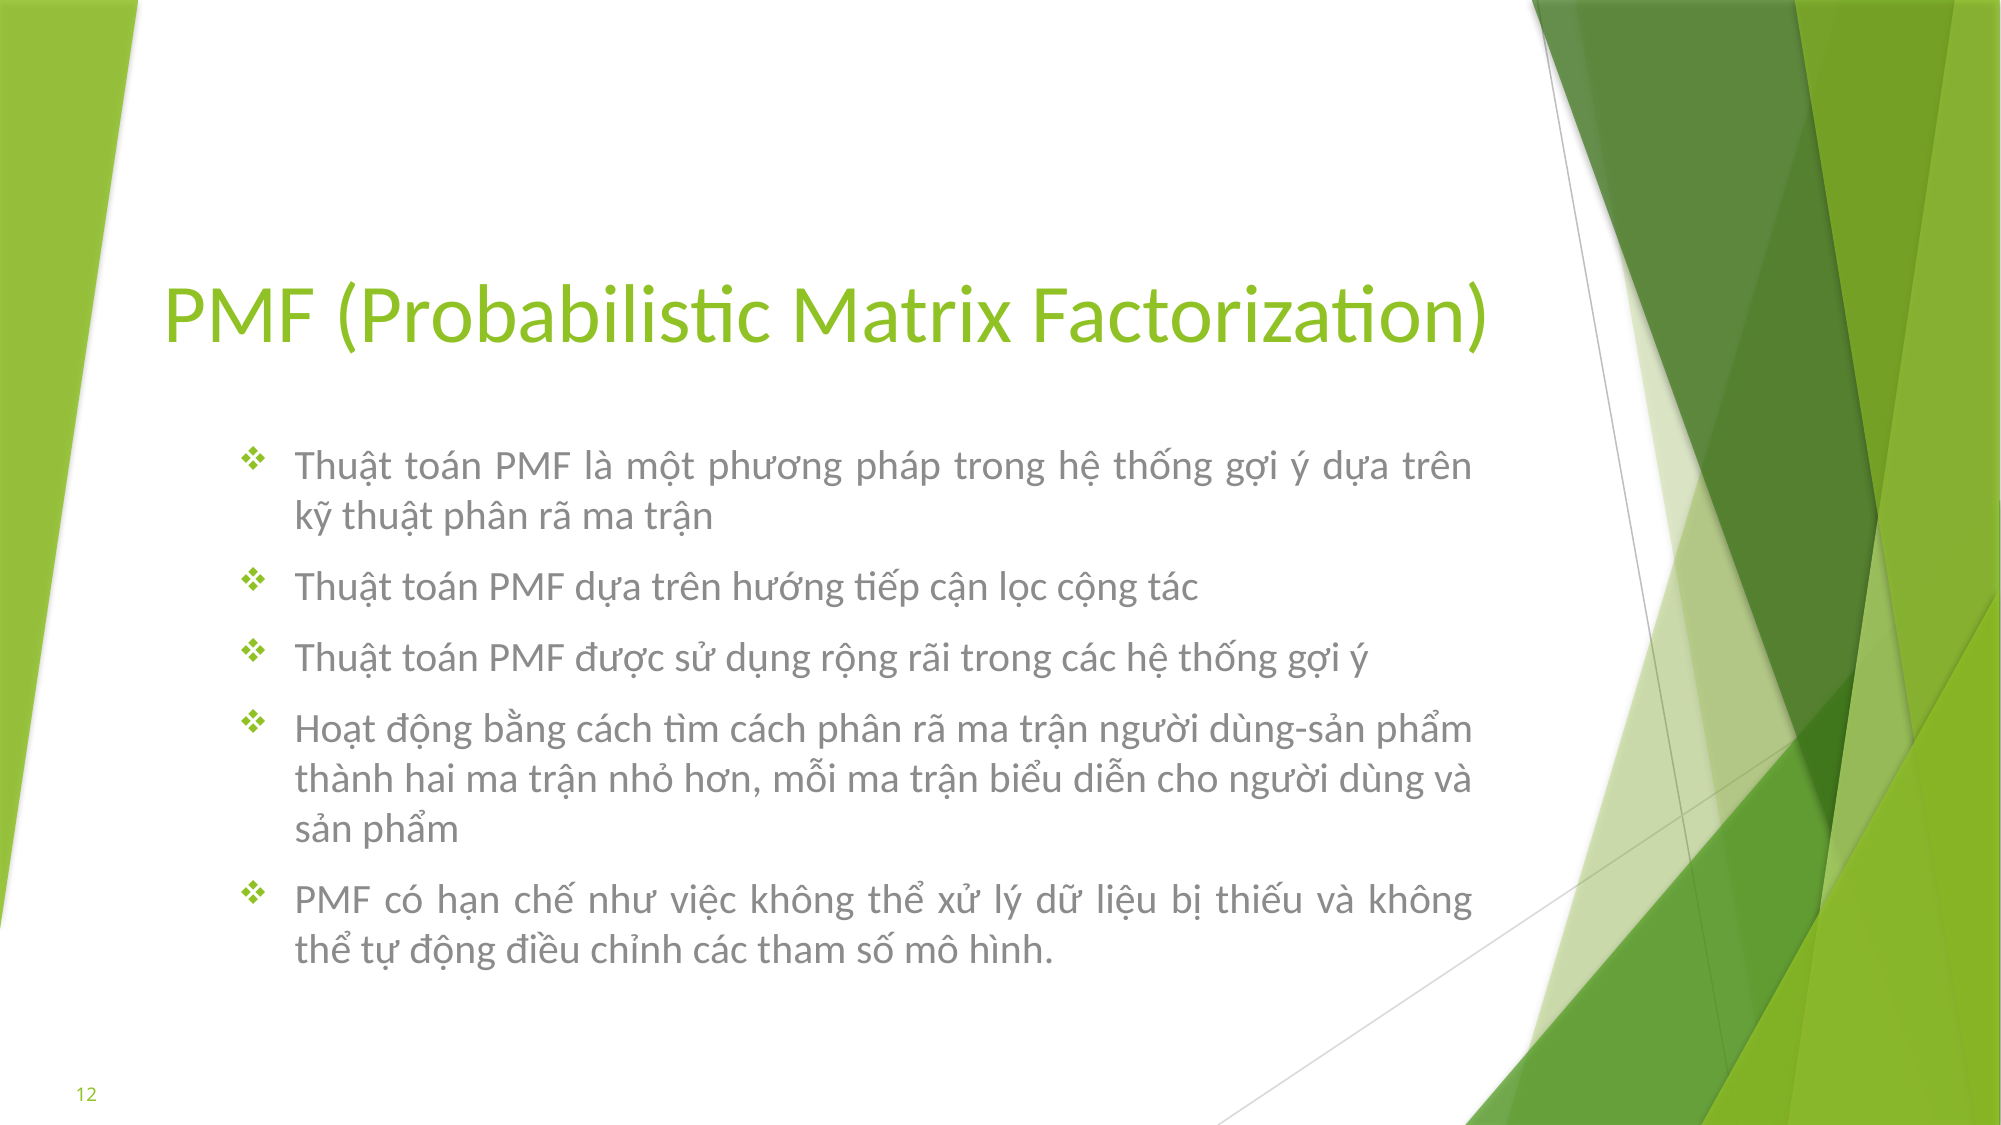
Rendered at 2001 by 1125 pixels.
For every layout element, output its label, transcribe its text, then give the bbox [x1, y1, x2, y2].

subtitle Thuật toán PMF là một phương pháp trong hệ thống gợi ý dựa trên kỹ thuật phân rã ma trận Thuật toán PMF dựa trên hướng tiếp cận lọc cộng tác Thuật toán PMF được sử dụng rộng rãi trong các hệ thống gợi ý Hoạt động bằng cách tìm cách phân rã ma trận người dùng-sản phẩm thành hai ma trận nhỏ hơn, mỗi ma trận biểu diễn cho người dùng và sản phẩm PMF có hạn chế như việc không thể xử lý dữ liệu bị thiếu và không thể tự động điều chỉnh các tham số mô hình. [148, 430, 1489, 1010]
title PMF (Probabilistic Matrix Factorization) [148, 234, 1518, 367]
slide_number 12 [0, 1065, 113, 1125]
